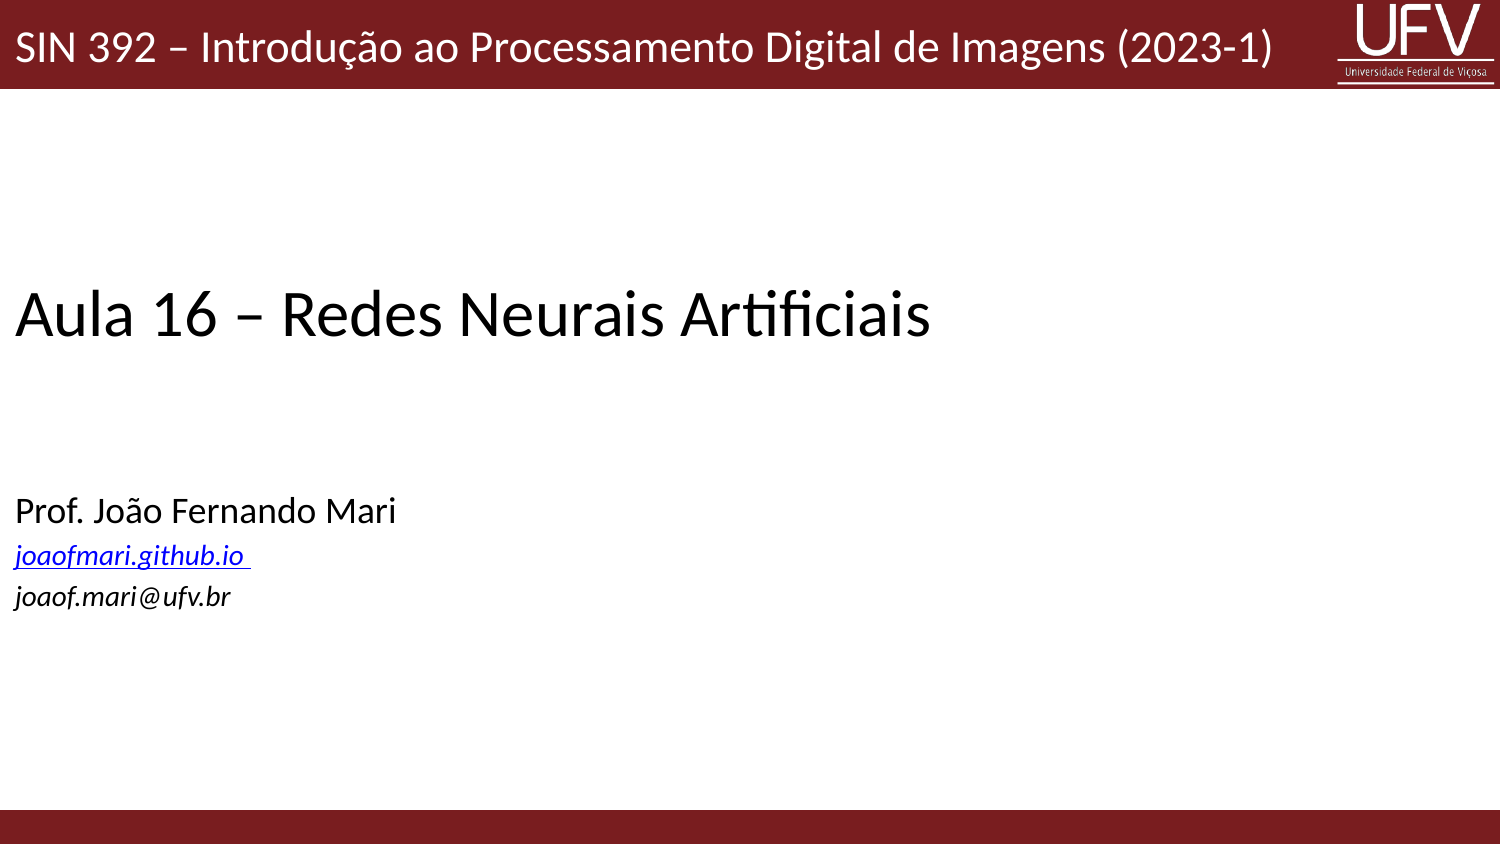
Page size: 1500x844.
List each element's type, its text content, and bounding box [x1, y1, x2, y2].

text_box SIN 392 – Introdução ao Processamento Digital de Imagens (2023-1) [0, 0, 1500, 89]
subtitle Prof. João Fernando Mari joaofmari.github.io joaof.mari@ufv.br [0, 478, 1500, 694]
title Aula 16 – Redes Neurais Artificiais [0, 262, 1500, 443]
